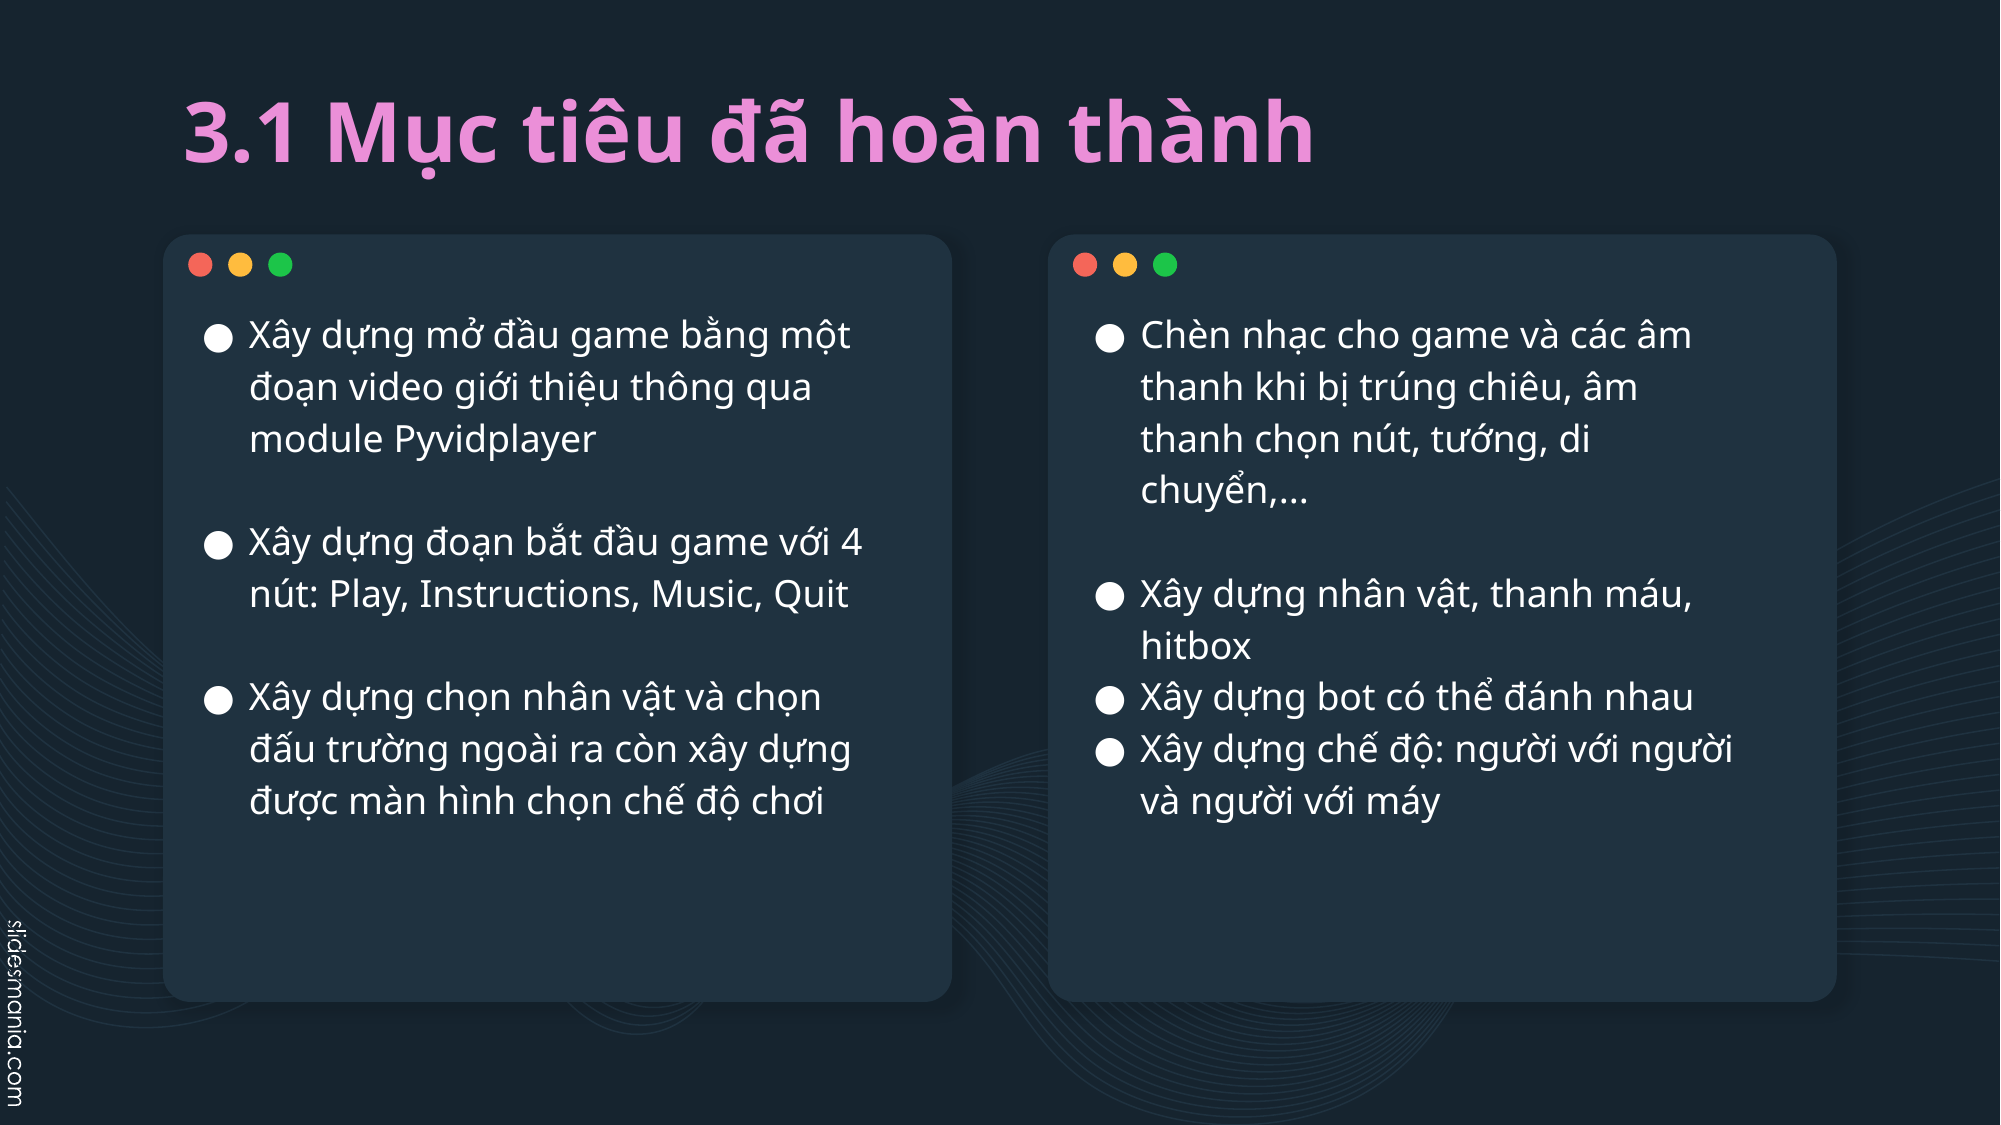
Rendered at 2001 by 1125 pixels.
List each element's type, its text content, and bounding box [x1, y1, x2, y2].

list Xây dựng mở đầu game bằng một đoạn video giới thiệu thông qua module Pyvidplayer Xây dựng đoạn bắt đầu game với 4 nút: Play, Instructions, Music, Quit Xây dựng chọn nhân vật và chọn đấu trường ngoài ra còn xây dựng được màn hình chọn chế độ chơi [182, 284, 906, 912]
list Chèn nhạc cho game và các âm thanh khi bị trúng chiêu, âm thanh chọn nút, tướng, di chuyển,... Xây dựng nhân vật, thanh máu, hitbox Xây dựng bot có thể đánh nhau Xây dựng chế độ: người với người và người với máy [1073, 284, 1755, 981]
title 3.1 Mục tiêu đã hoàn thành [163, 59, 1822, 185]
